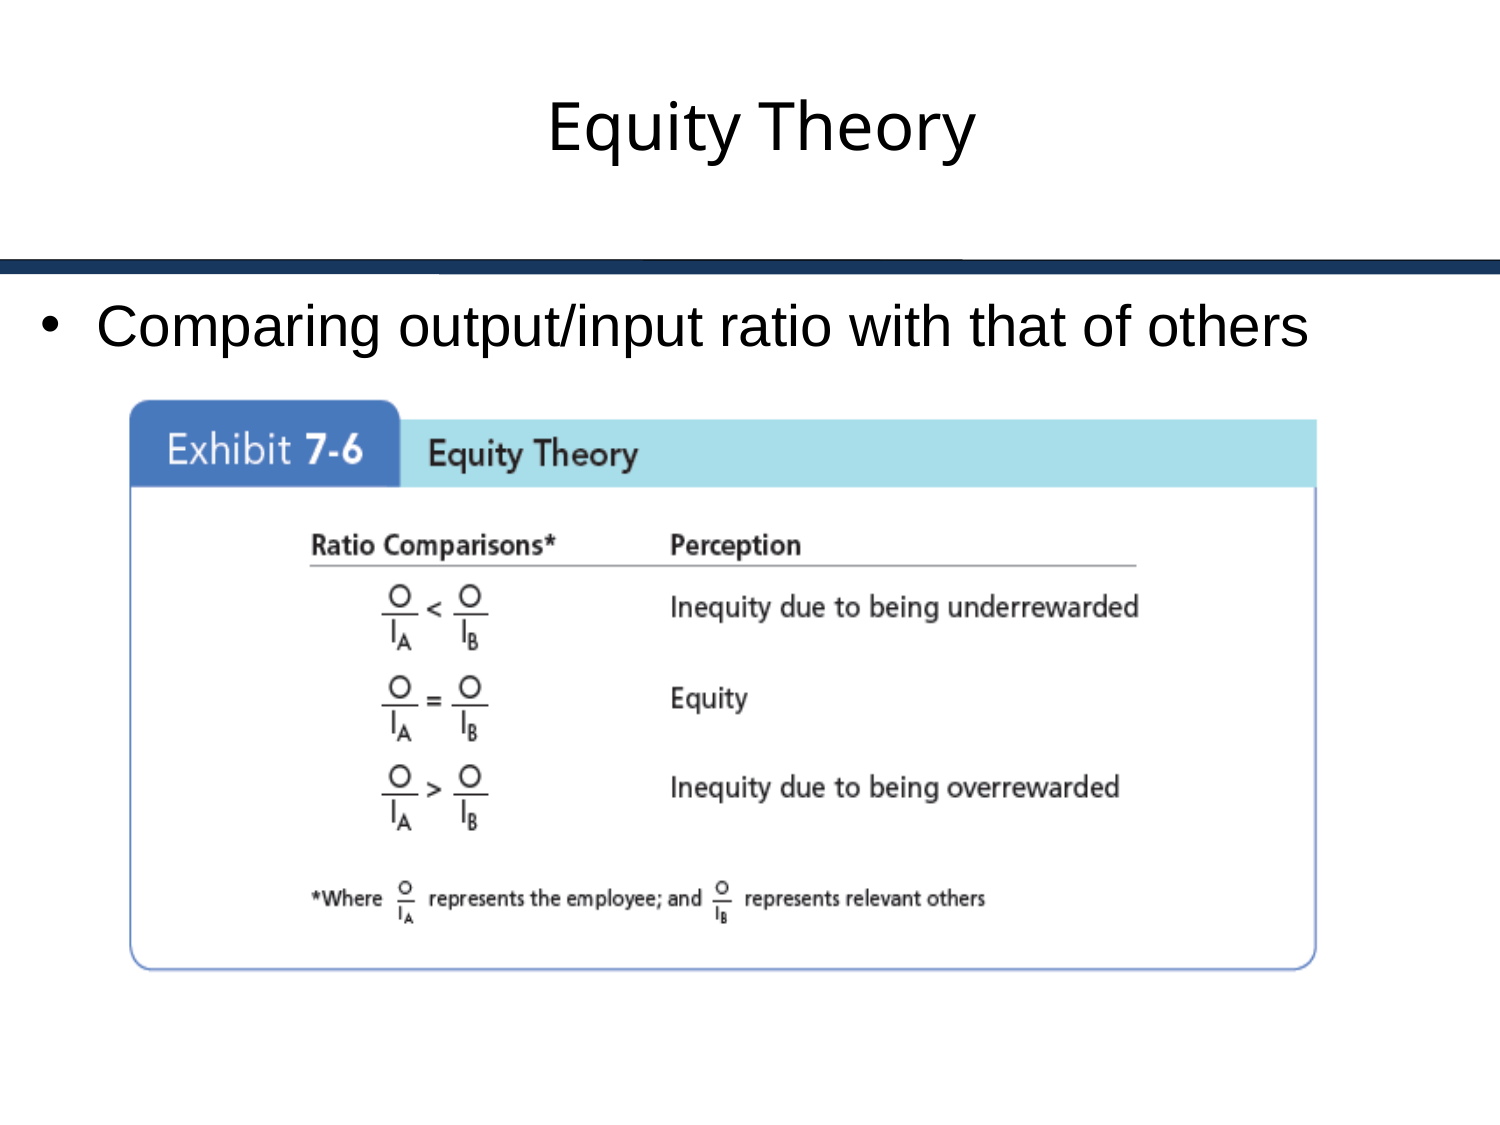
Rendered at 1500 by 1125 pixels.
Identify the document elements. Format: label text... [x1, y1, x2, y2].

title Equity Theory [86, 5, 1437, 242]
picture [121, 385, 1340, 984]
list Comparing output/input ratio with that of others [25, 280, 1483, 1106]
